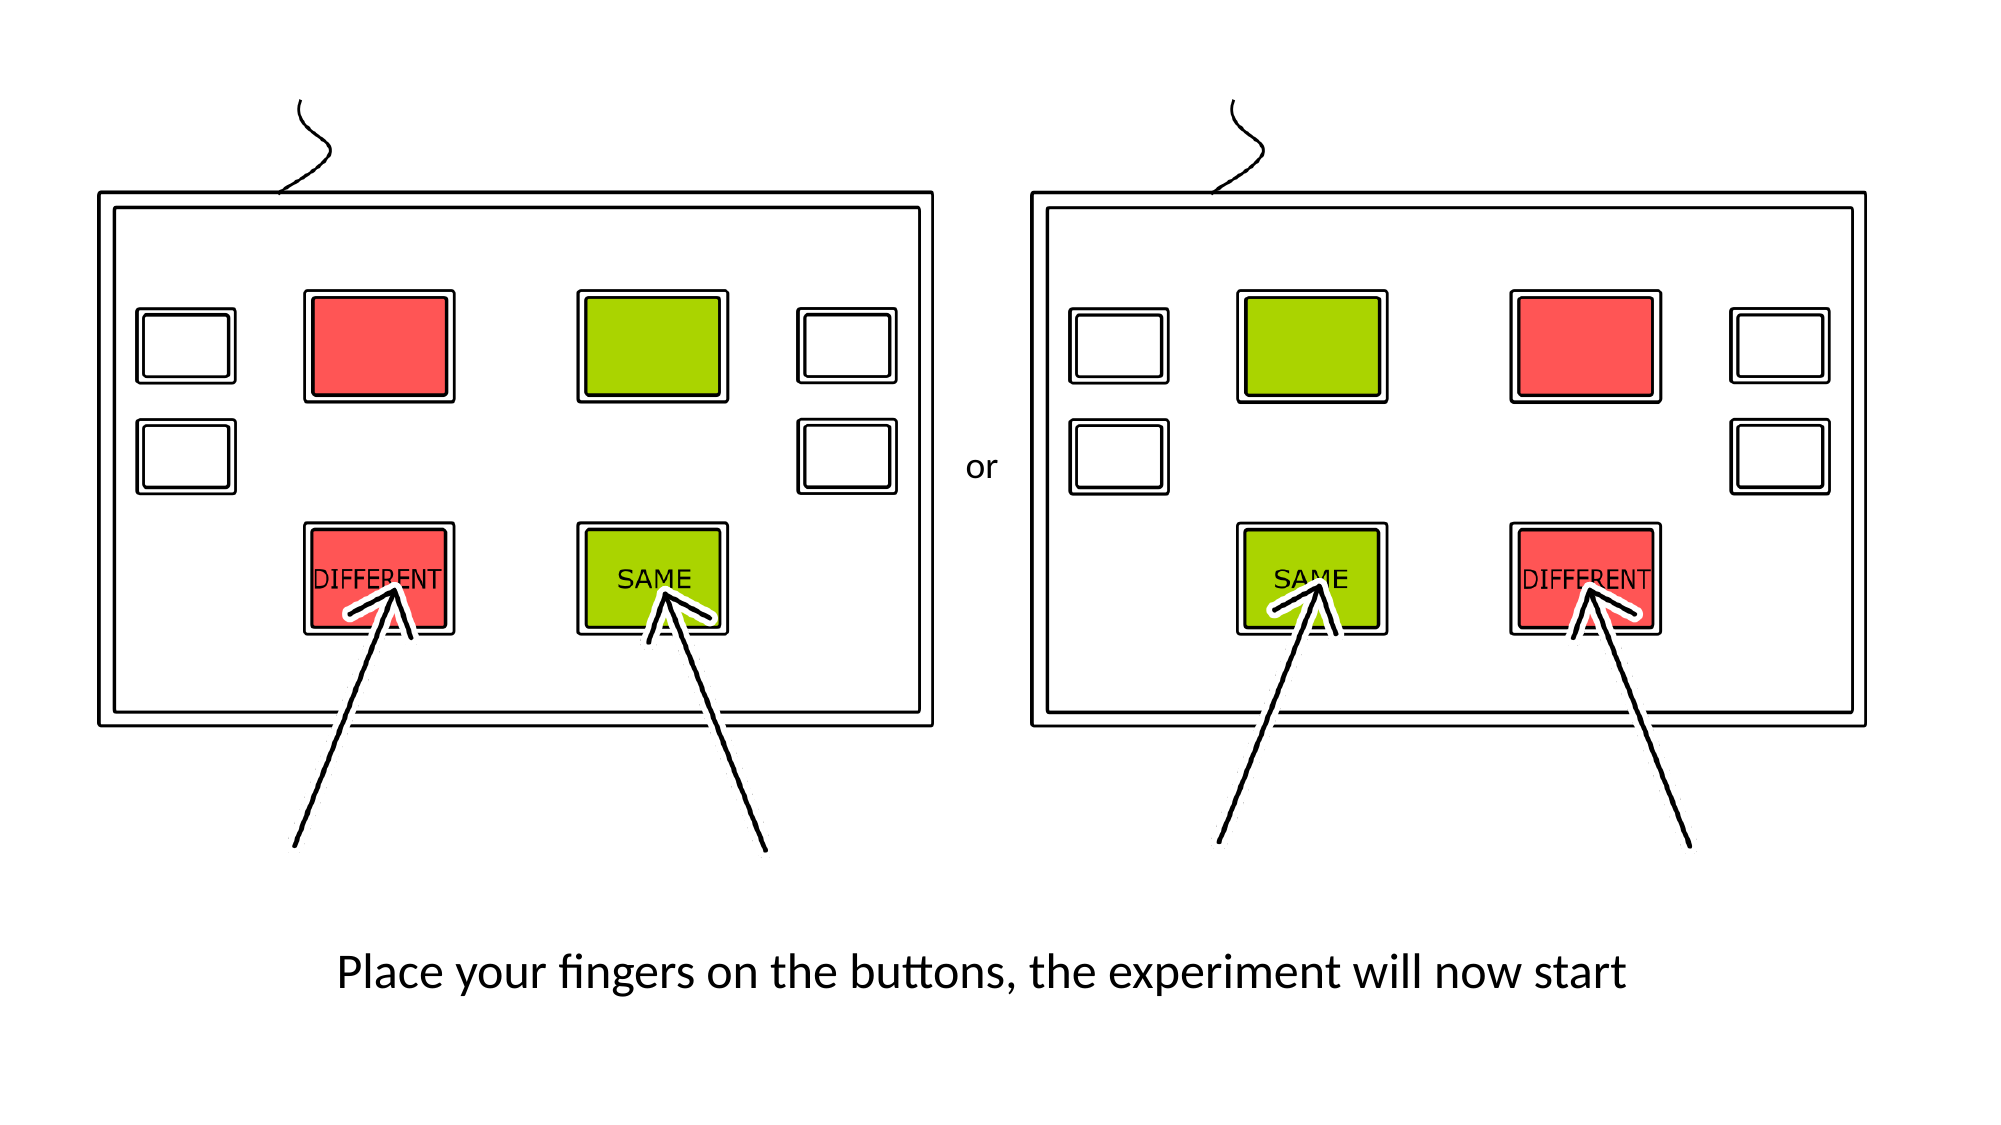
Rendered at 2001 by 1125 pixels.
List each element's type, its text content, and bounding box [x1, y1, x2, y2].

picture [97, 99, 934, 858]
text_box or [950, 434, 1014, 494]
text_box Place your fingers on the buttons, the experiment will now start [321, 930, 1643, 1006]
picture [1030, 99, 1867, 854]
